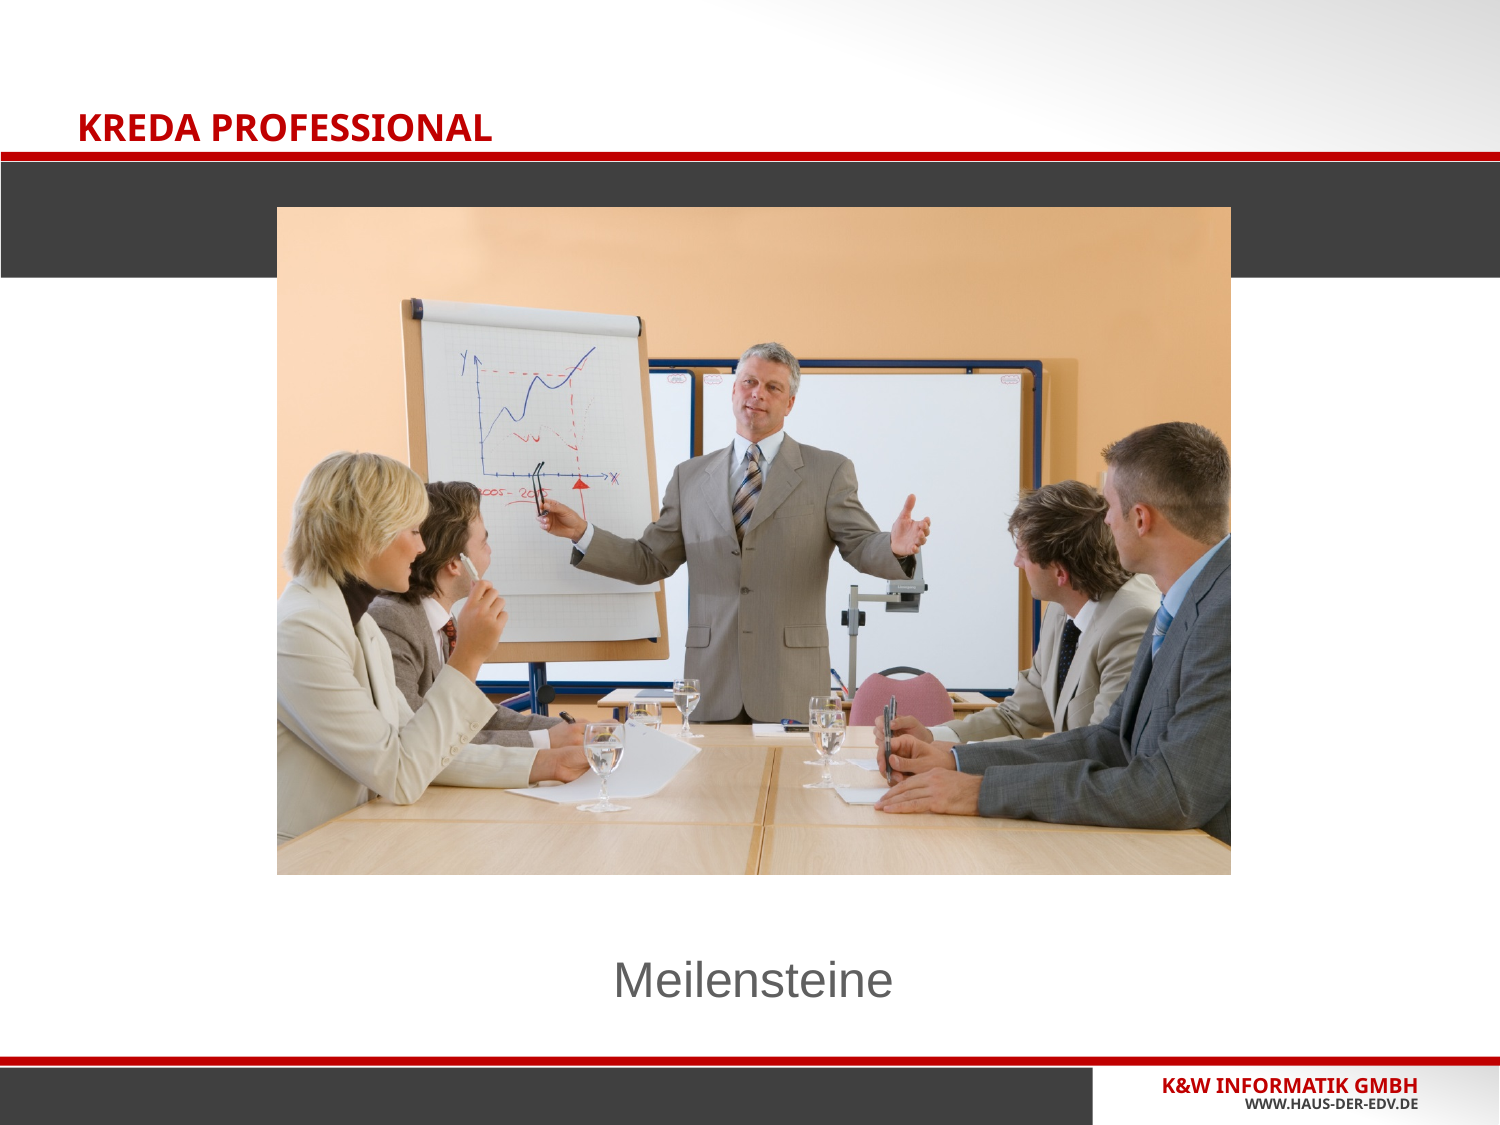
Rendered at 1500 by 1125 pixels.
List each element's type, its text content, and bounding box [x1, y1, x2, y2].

picture [277, 207, 1231, 875]
text_box Meilensteine [277, 940, 1231, 1016]
title Kreda Professional [62, 96, 1097, 252]
